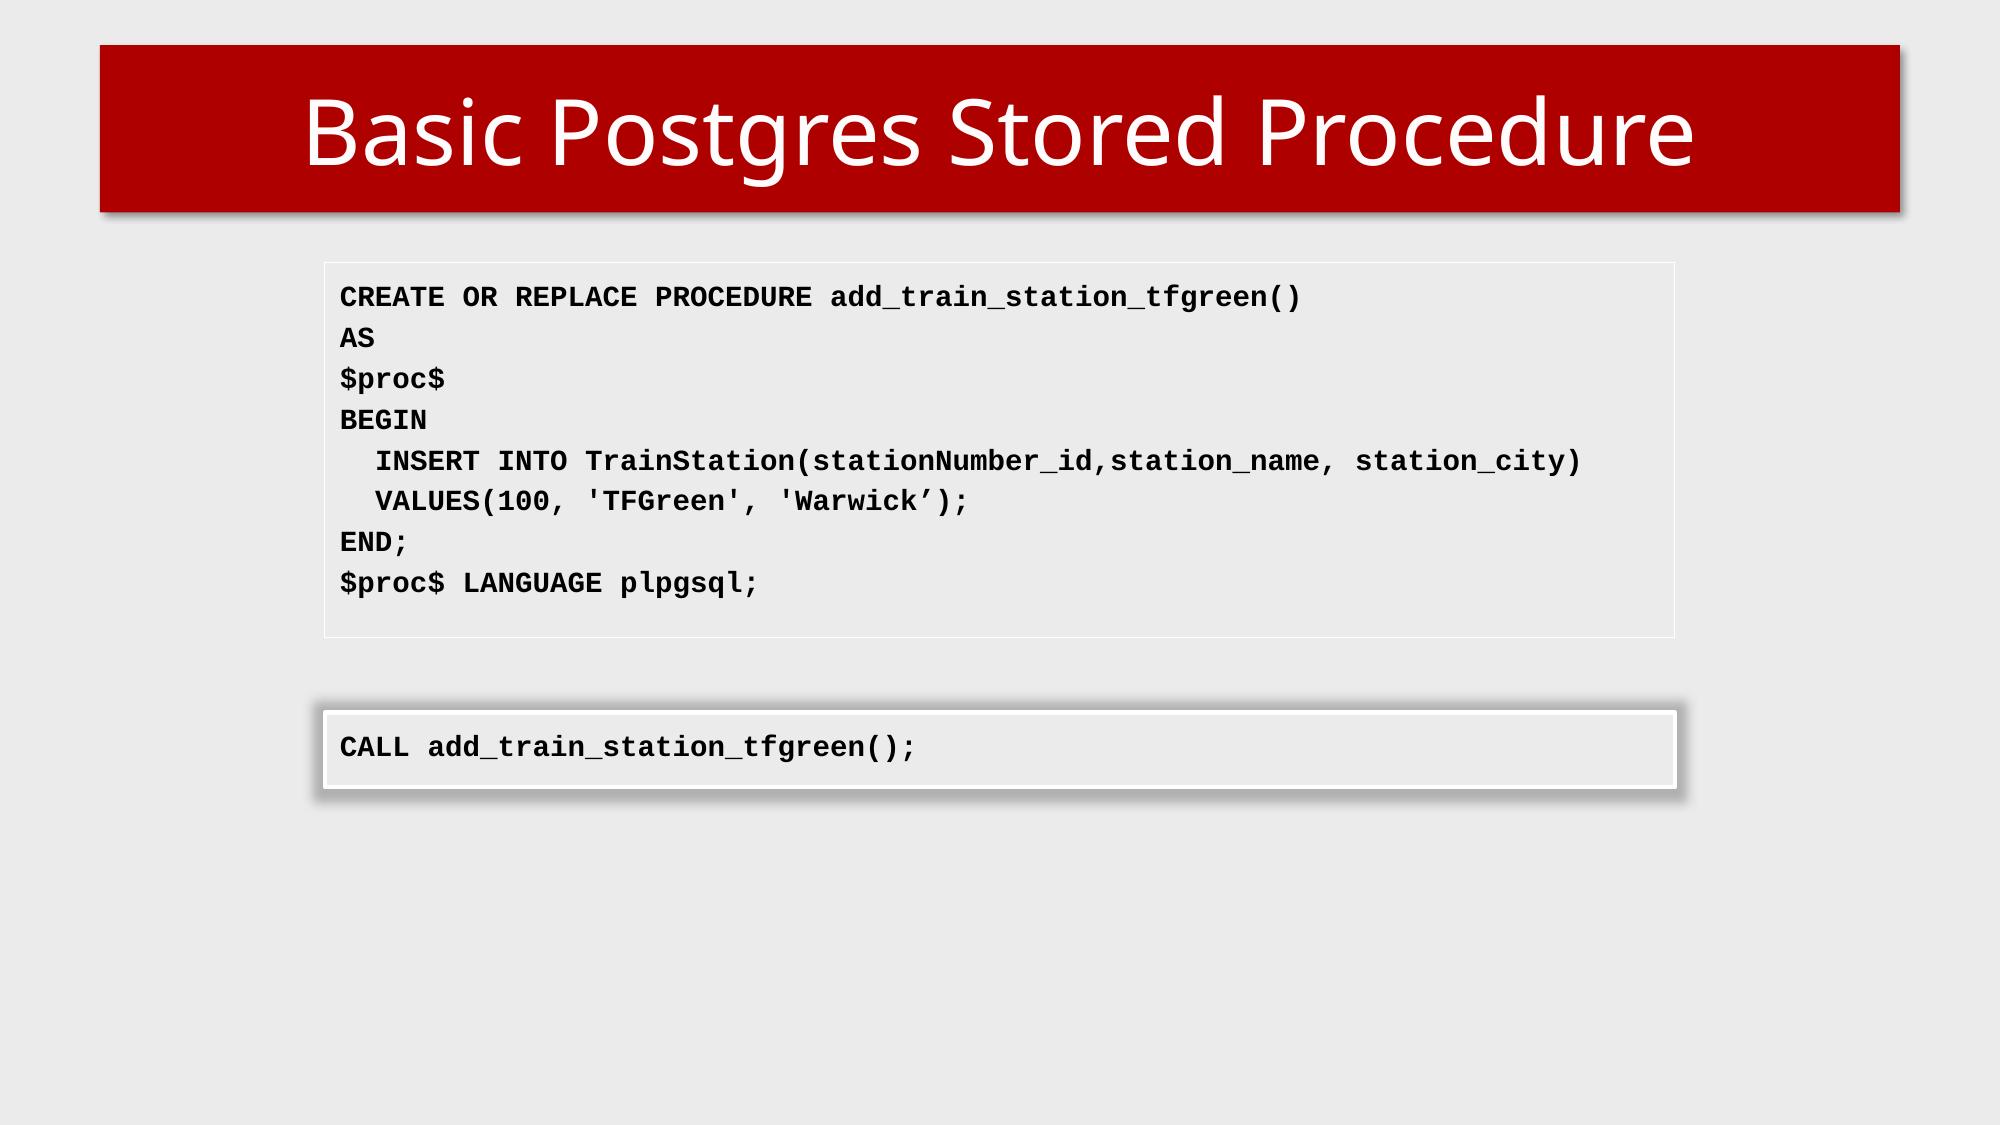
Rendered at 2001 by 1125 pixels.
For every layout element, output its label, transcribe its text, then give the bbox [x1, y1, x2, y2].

title Basic Postgres Stored Procedure [99, 45, 1900, 213]
list CREATE OR REPLACE PROCEDURE add_train_station_tfgreen() AS $proc$ BEGIN INSERT INTO TrainStation(stationNumber_id,station_name, station_city) VALUES(100, 'TFGreen', 'Warwick’); END; $proc$ LANGUAGE plpgsql; [324, 262, 1675, 638]
text_box CALL add_train_station_tfgreen(); [324, 712, 1675, 788]
